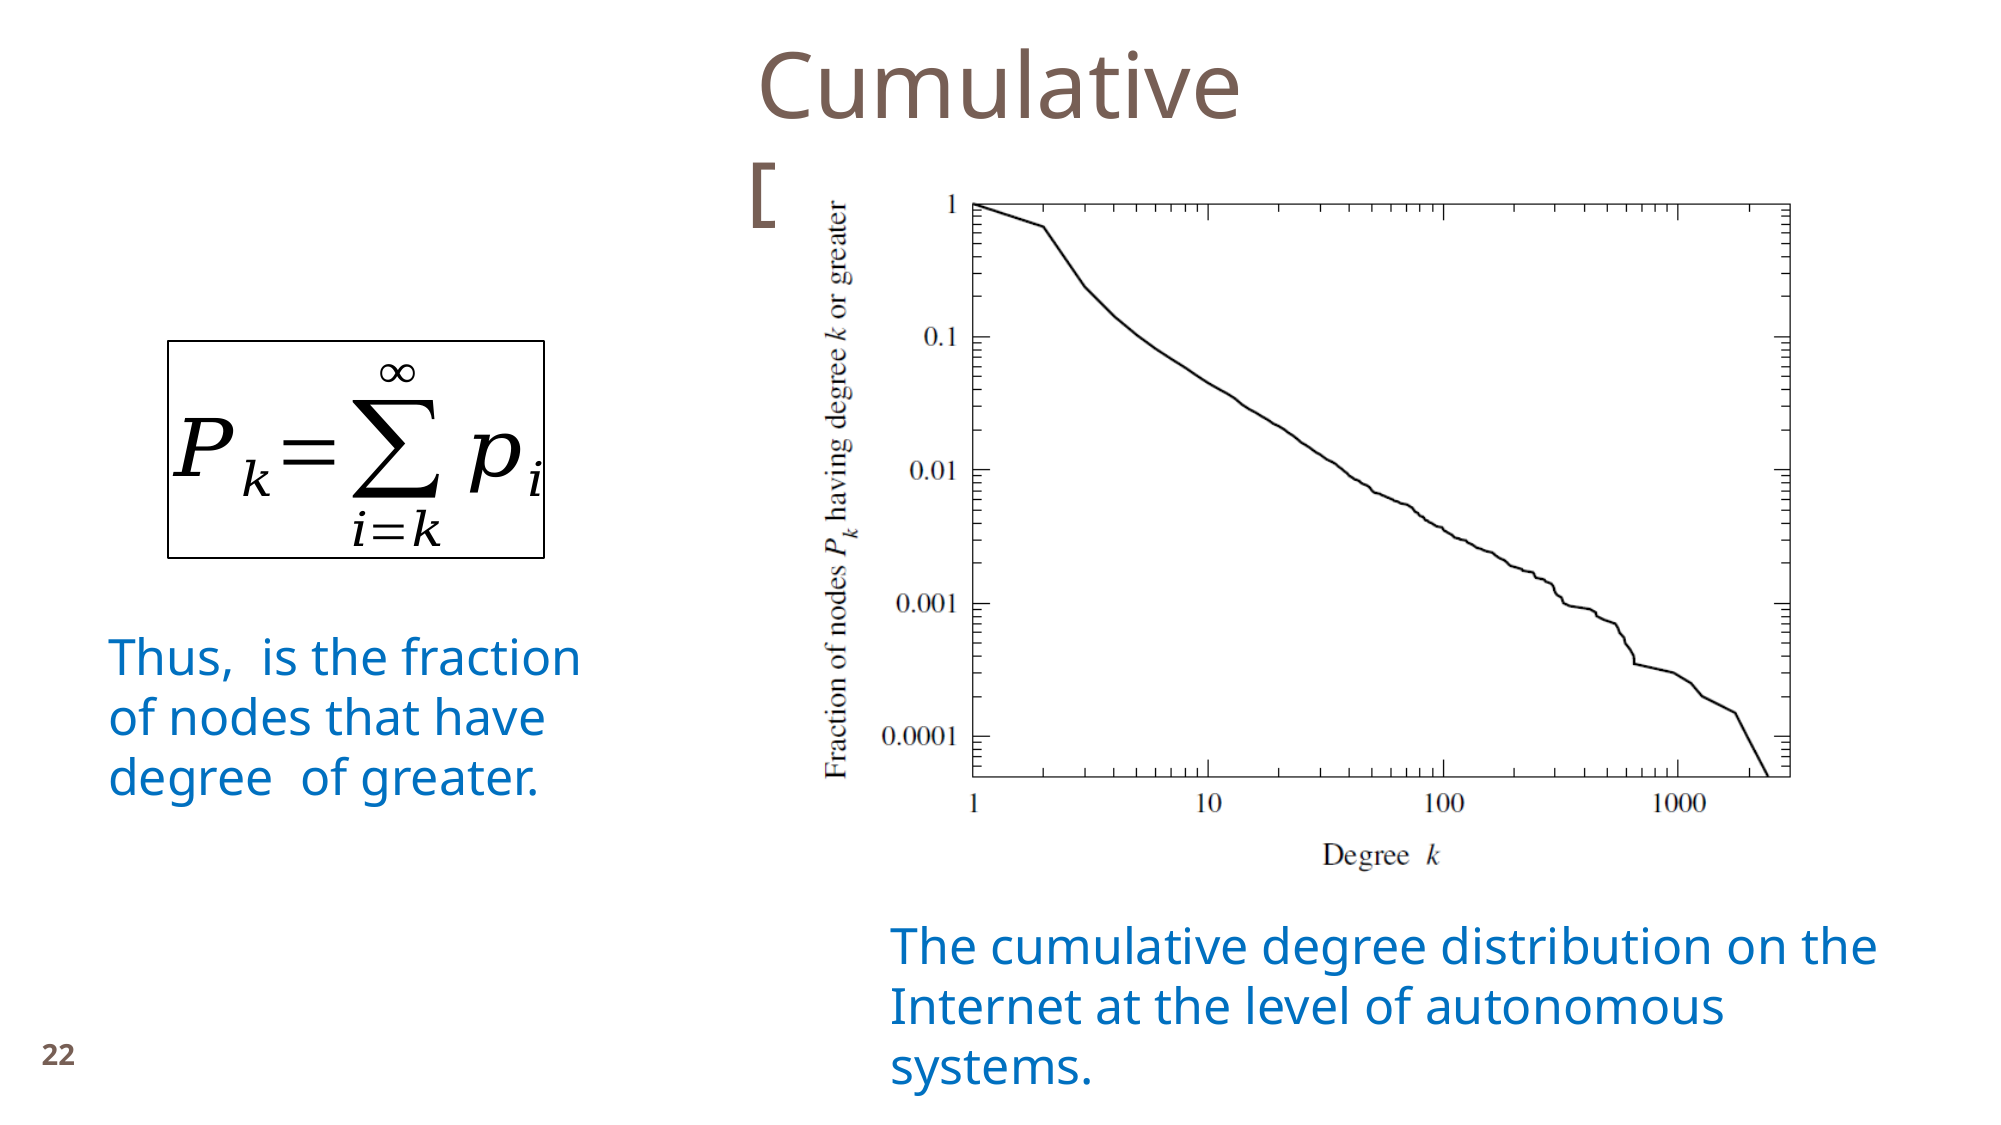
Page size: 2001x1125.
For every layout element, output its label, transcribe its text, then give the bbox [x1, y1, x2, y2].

text_box Cumulative Distribution [527, 19, 1473, 152]
slide_number 22 [0, 1025, 117, 1088]
picture [775, 150, 1854, 902]
text_box The cumulative degree distribution on the Internet at the level of autonomous systems. [875, 906, 1909, 1102]
